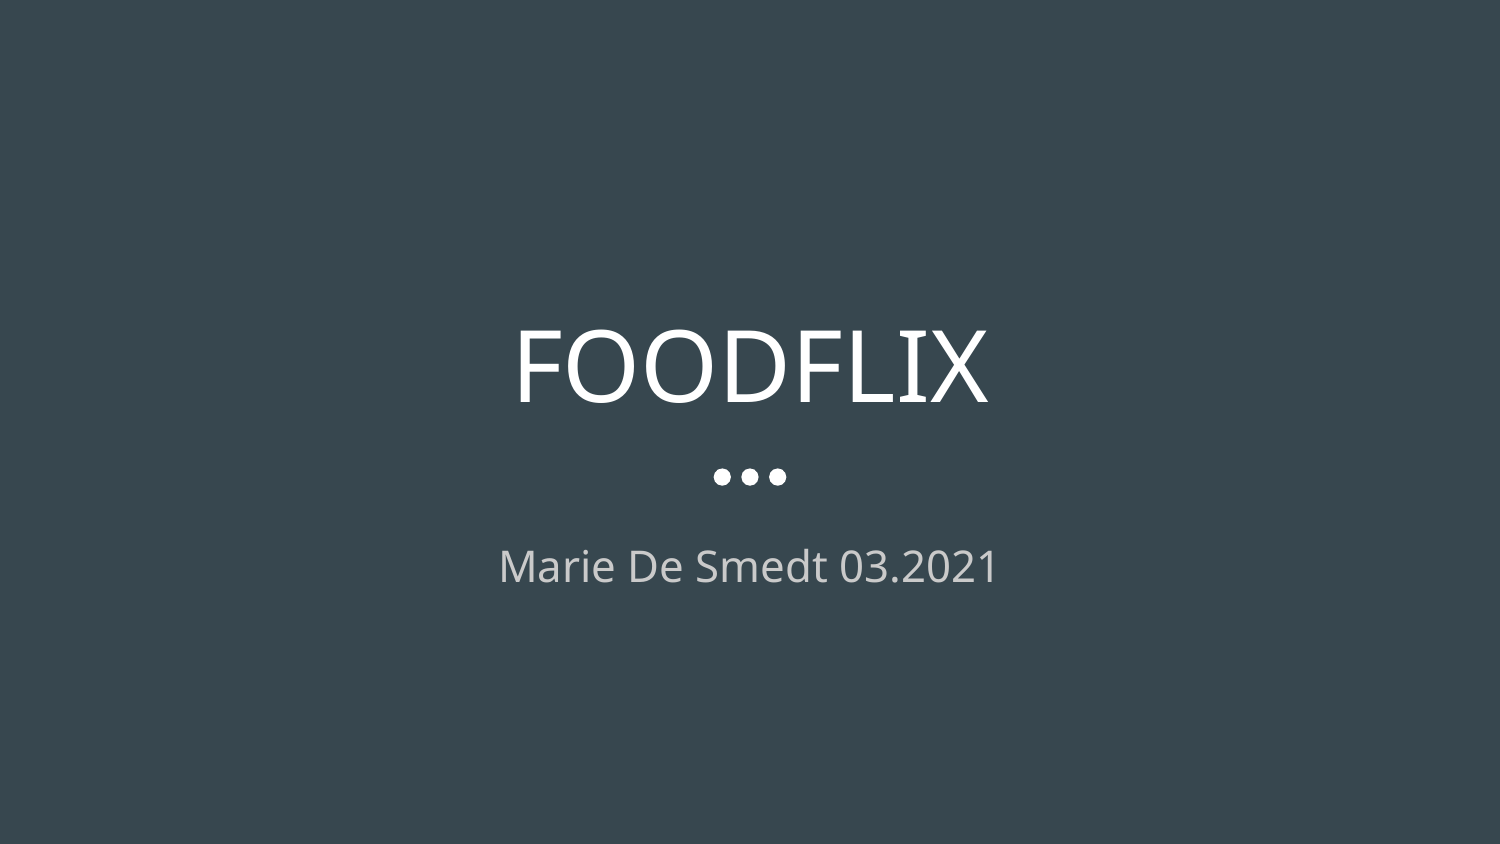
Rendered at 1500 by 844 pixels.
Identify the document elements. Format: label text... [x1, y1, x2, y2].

subtitle Marie De Smedt 03.2021 [110, 520, 1390, 651]
title FOODFLIX [110, 162, 1390, 447]
